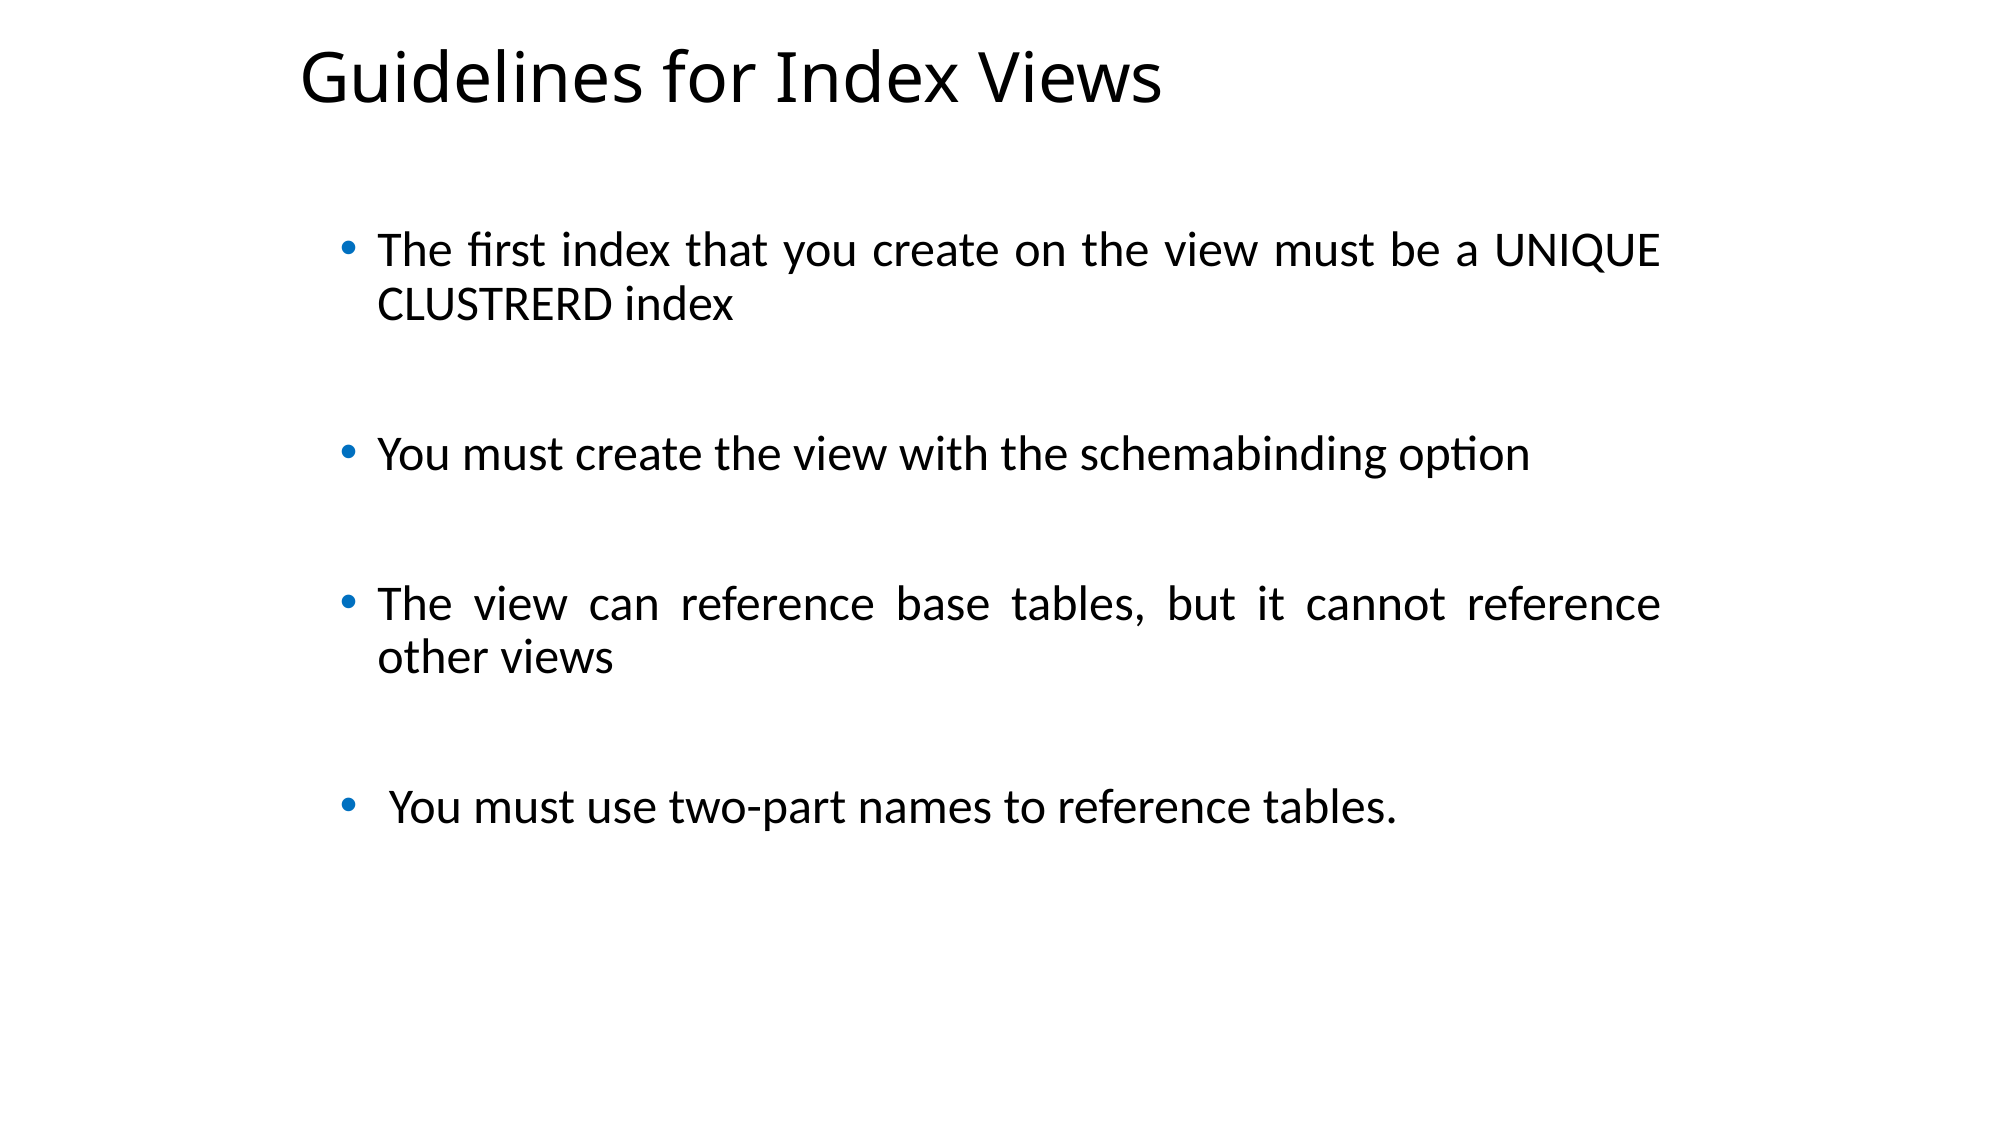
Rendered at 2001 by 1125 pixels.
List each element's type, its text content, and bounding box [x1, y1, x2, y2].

title Guidelines for Index Views [284, 34, 1525, 125]
list The first index that you create on the view must be a UNIQUE CLUSTRERD index You must create the view with the schemabinding option The view can reference base tables, but it cannot reference other views You must use two-part names to reference tables. [324, 216, 1677, 950]
